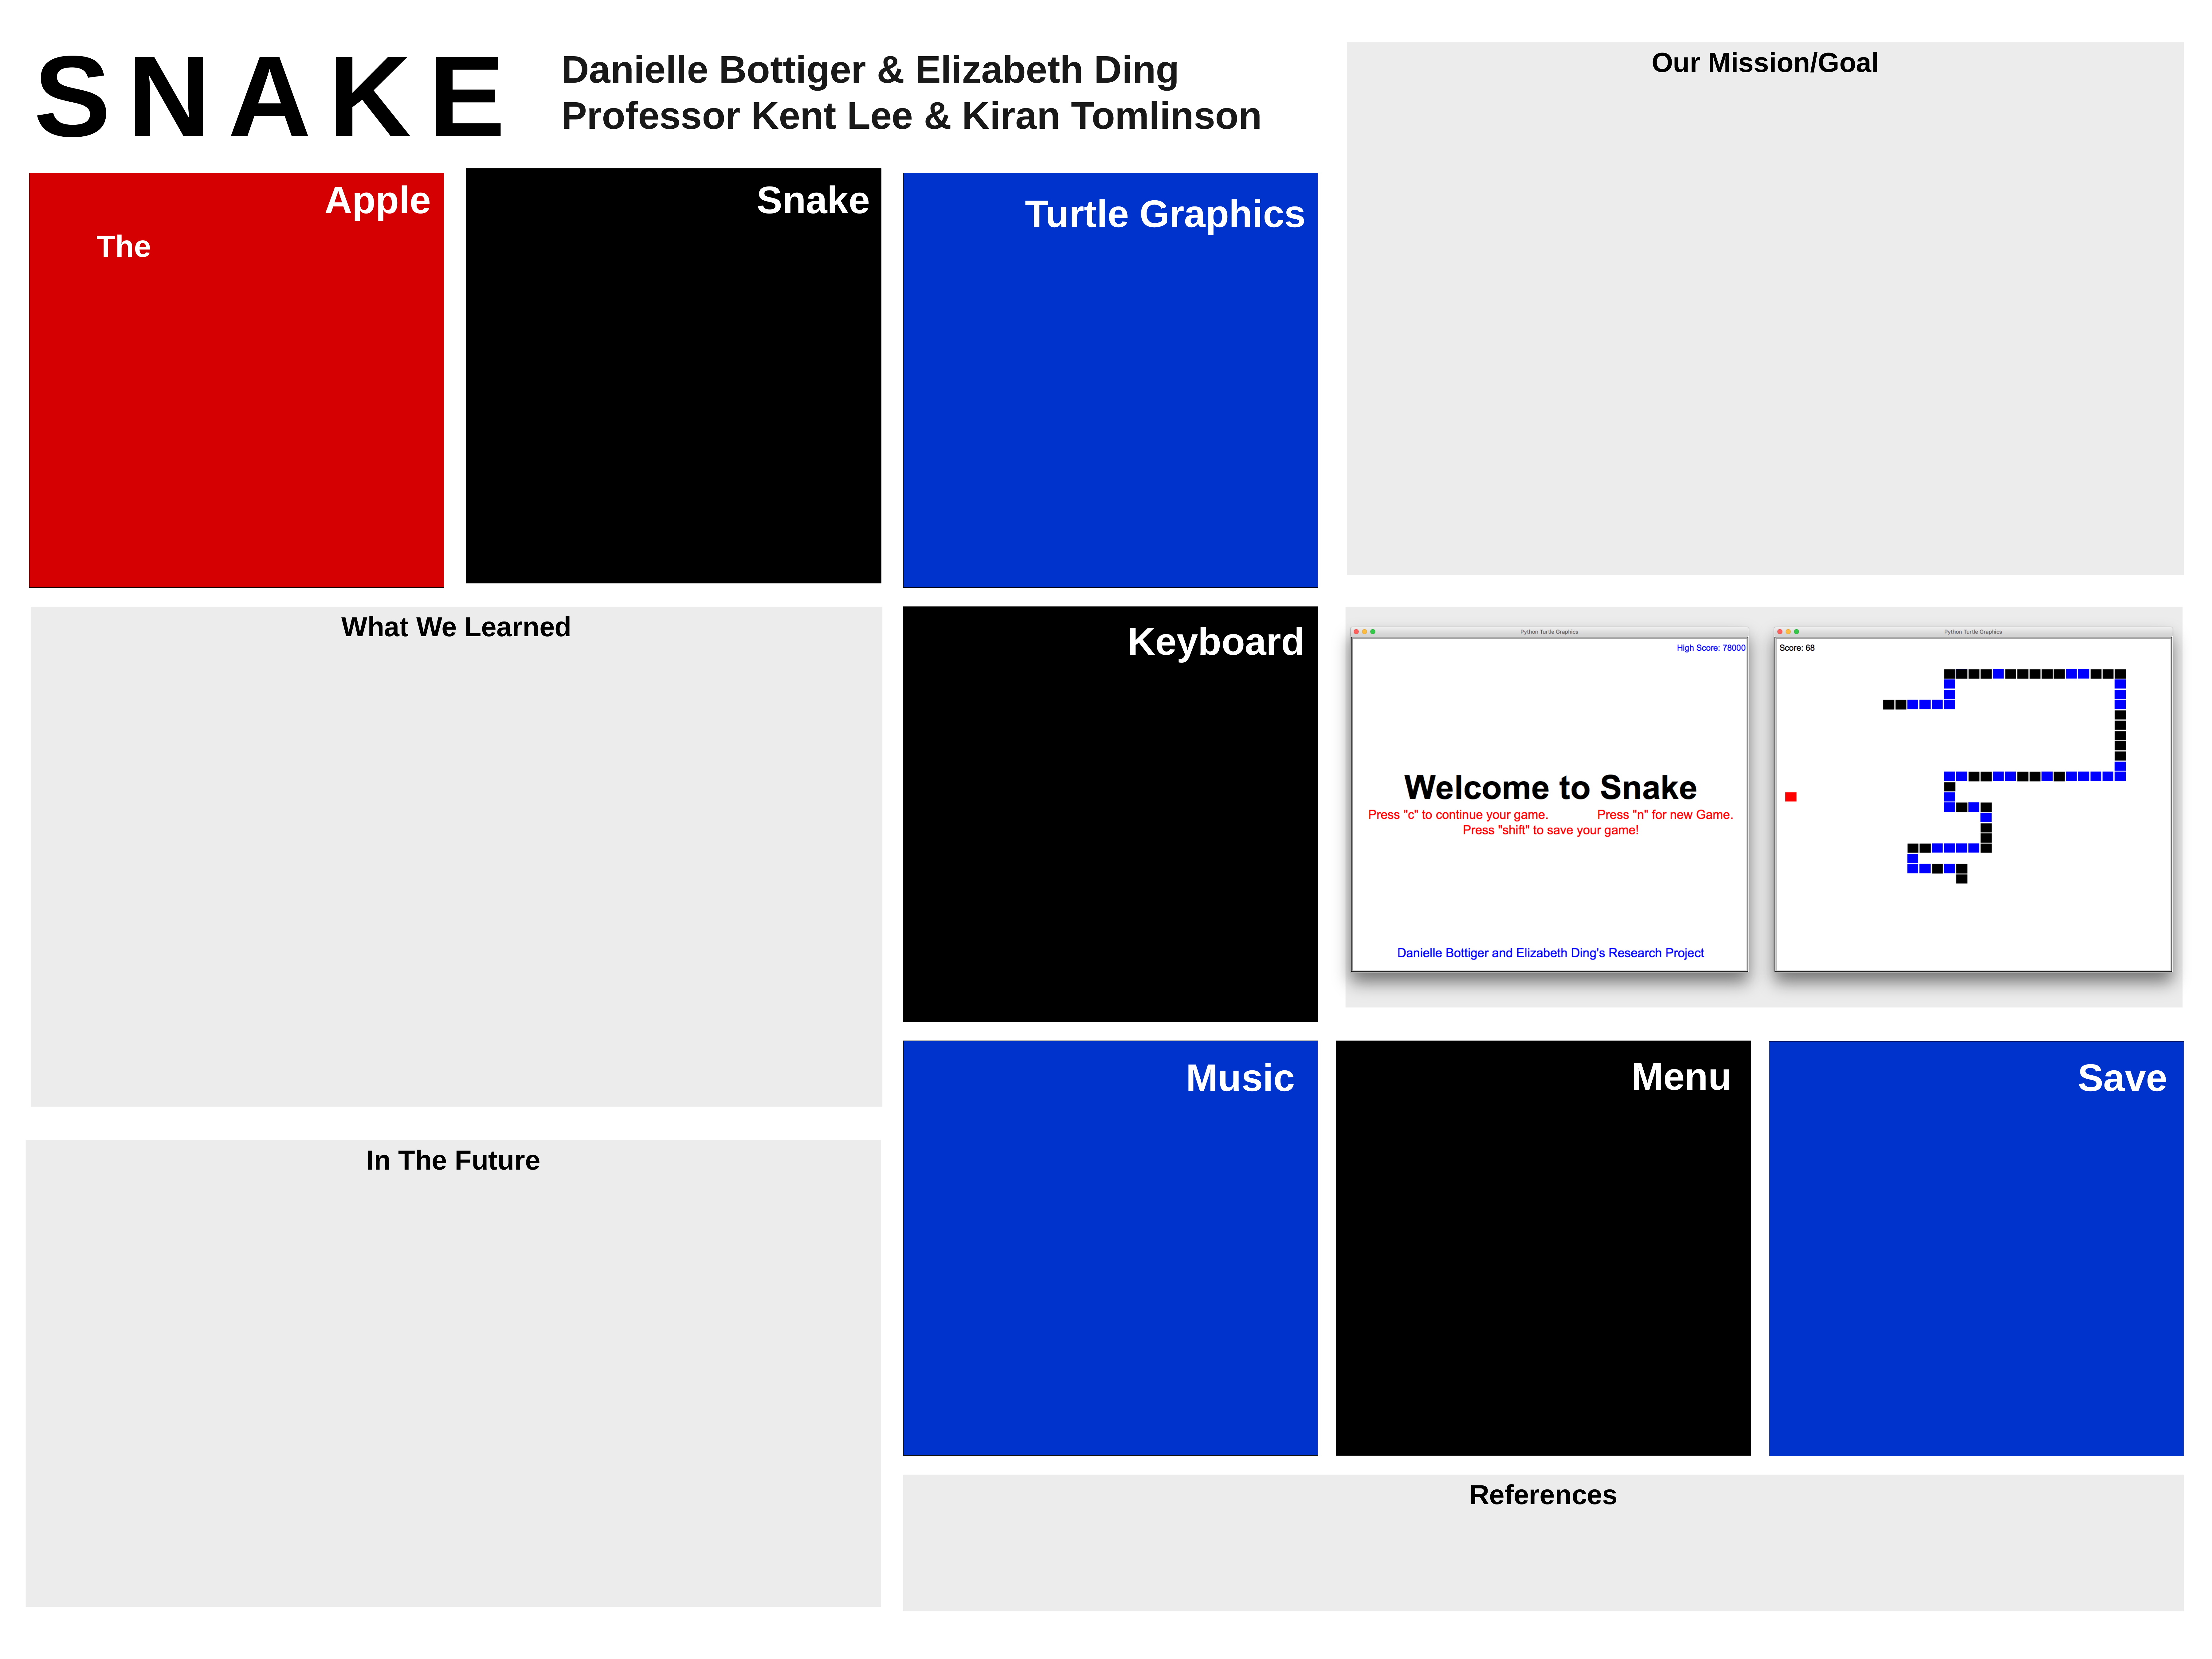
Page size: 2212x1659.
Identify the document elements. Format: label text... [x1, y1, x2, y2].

text_box The [46, 224, 419, 265]
text_box Turtle Graphics [953, 186, 1311, 237]
text_box [1345, 1006, 2183, 1008]
text_box [1345, 606, 2183, 614]
text_box Save [1815, 1050, 2172, 1101]
text_box S N A K E [29, 19, 1318, 162]
text_box Danielle Bottiger & Elizabeth Ding Professor Kent Lee & Kiran Tomlinson [557, 42, 1318, 139]
text_box Menu [1379, 1049, 1736, 1100]
text_box [1769, 1041, 2184, 1456]
text_box Keyboard [952, 614, 1309, 665]
text_box In The Future [25, 1140, 881, 1607]
text_box [466, 168, 881, 583]
text_box [29, 173, 444, 588]
text_box References [903, 1474, 2184, 1611]
text_box What We Learned [30, 606, 883, 1107]
text_box Snake [517, 173, 875, 224]
text_box Apple [78, 173, 436, 224]
text_box Our Mission/Goal [1347, 42, 2184, 575]
text_box [903, 1041, 1318, 1456]
text_box [1336, 1041, 1751, 1456]
text_box Music [942, 1050, 1300, 1101]
text_box [903, 606, 1318, 1022]
picture [1327, 614, 2196, 1006]
text_box [903, 173, 1318, 588]
